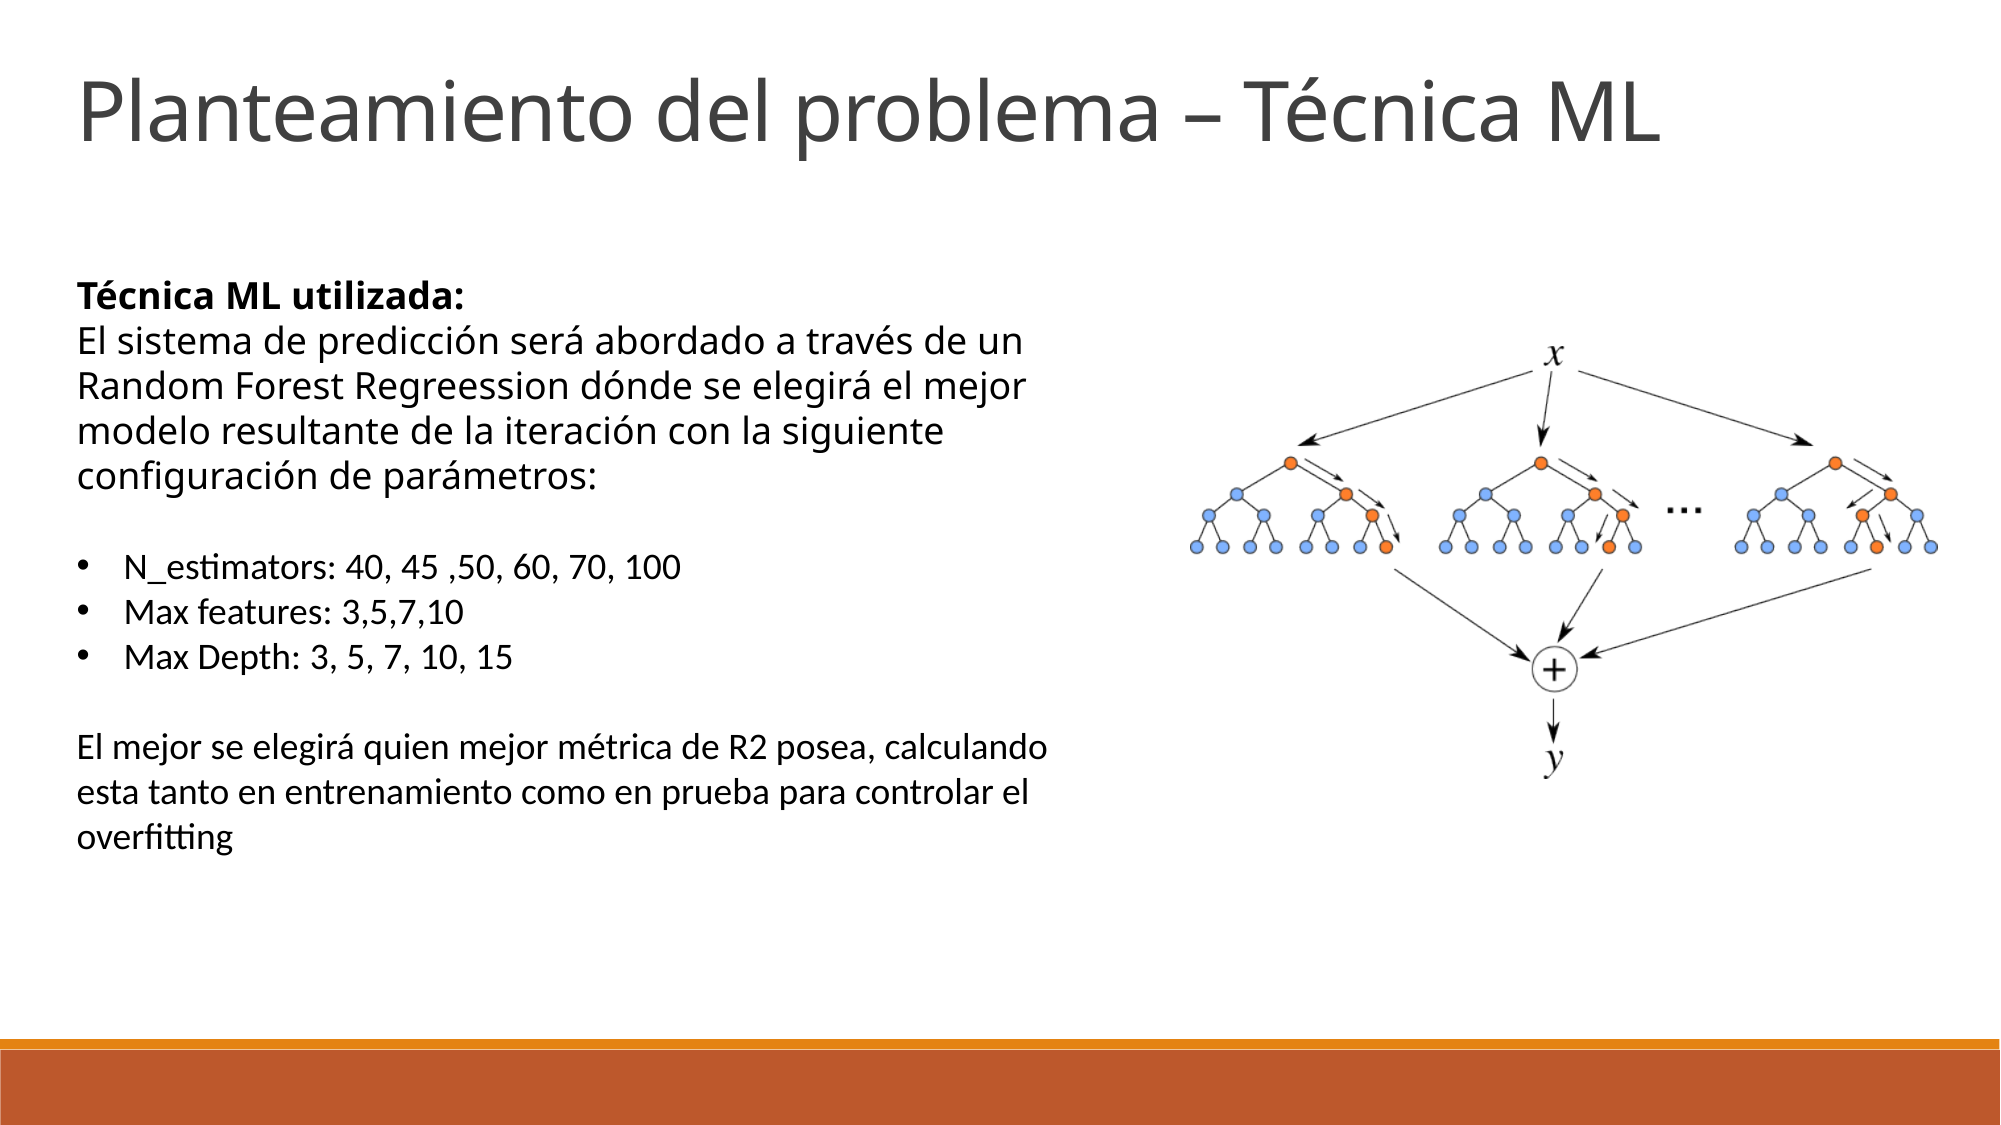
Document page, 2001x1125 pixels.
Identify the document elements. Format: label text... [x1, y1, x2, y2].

text_box Técnica ML utilizada: El sistema de predicción será abordado a través de un Random Forest Regreession dónde se elegirá el mejor modelo resultante de la iteración con la siguiente configuración de parámetros: N_estimators: 40, 45 ,50, 60, 70, 100 Max features: 3,5,7,10 Max Depth: 3, 5, 7, 10, 15 El mejor se elegirá quien mejor métrica de R2 posea, calculando esta tanto en entrenamiento como en prueba para controlar el overfitting [61, 264, 1132, 865]
text_box Planteamiento del problema – Técnica ML [61, 56, 1712, 183]
picture [1190, 345, 1939, 780]
